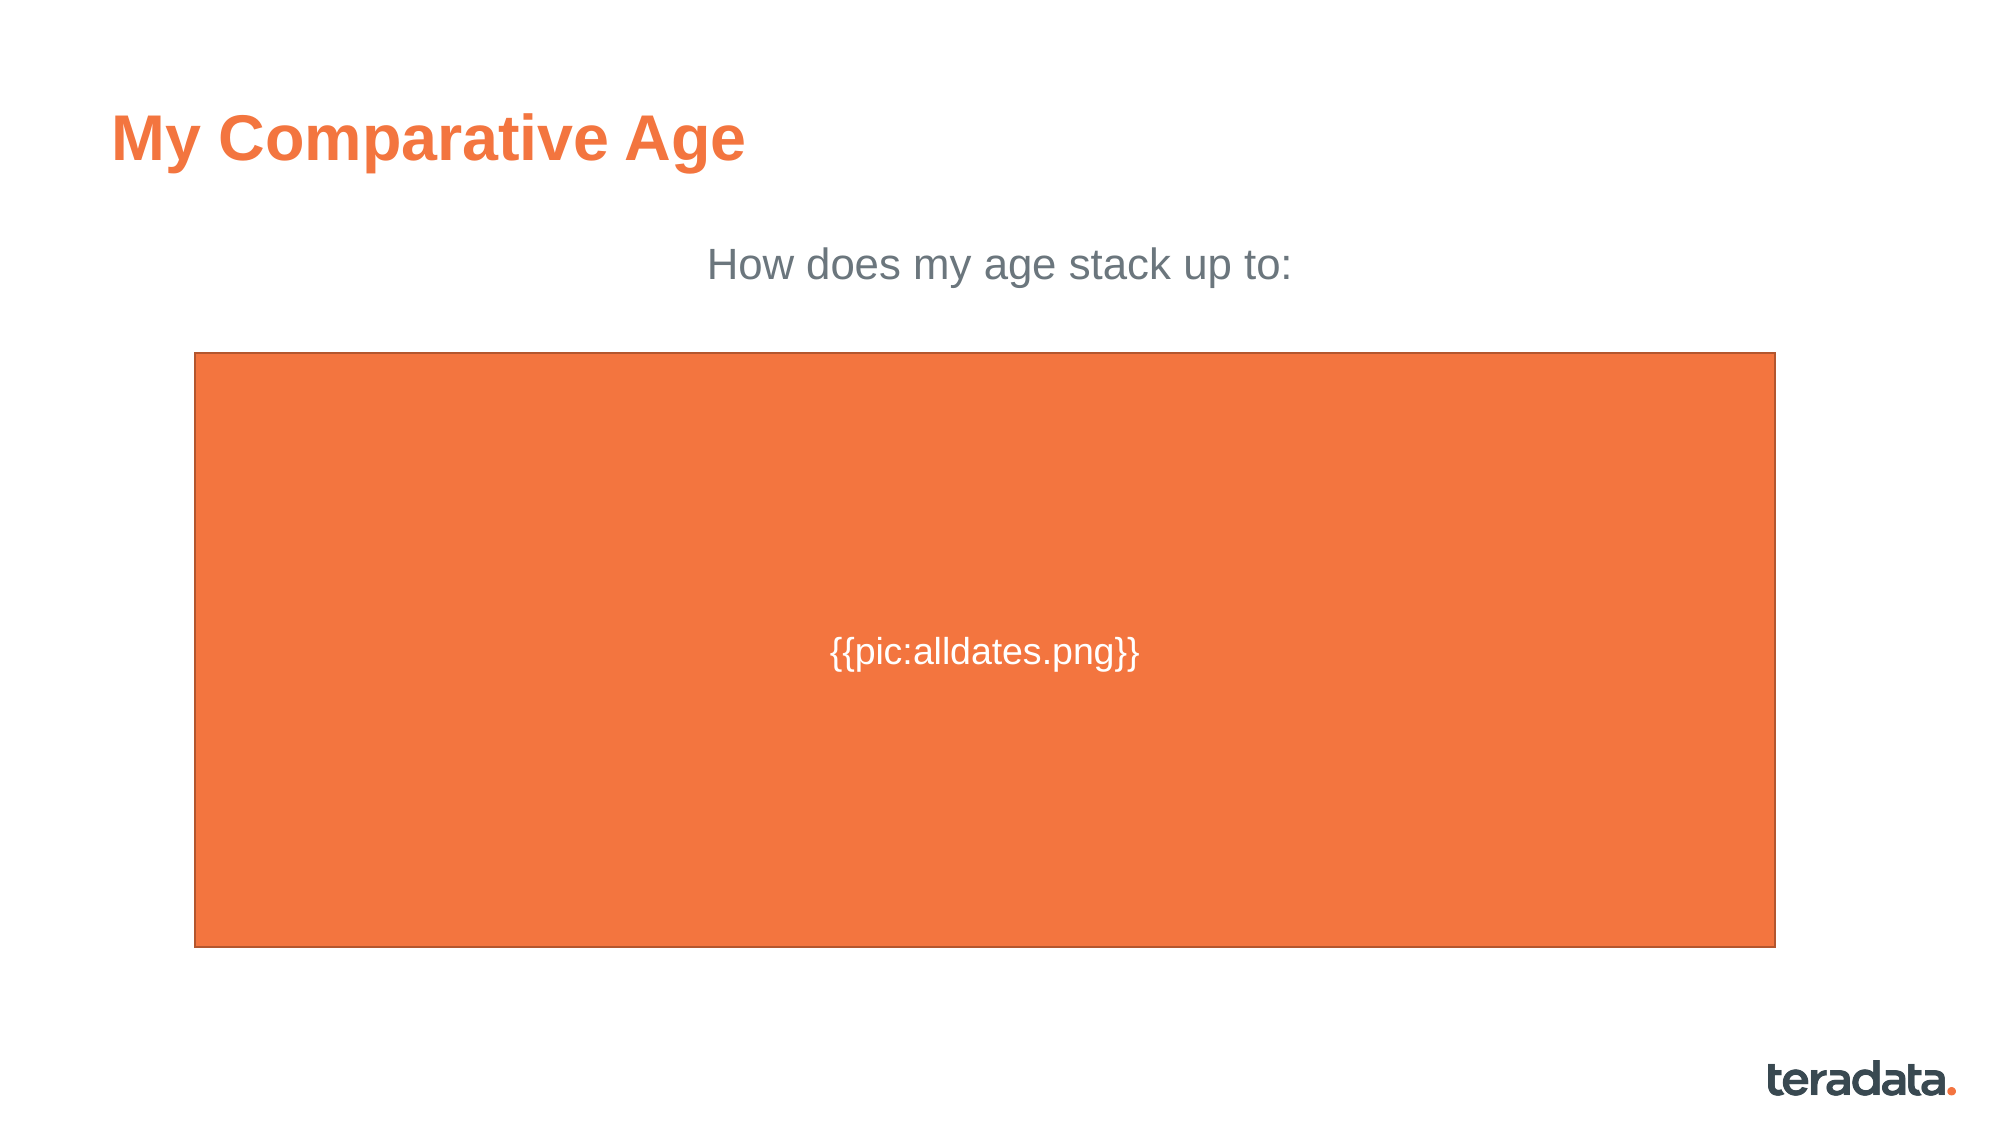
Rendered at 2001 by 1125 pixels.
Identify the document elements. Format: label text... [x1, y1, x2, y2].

picture [1768, 1060, 1956, 1096]
list How does my age stack up to: [489, 217, 1511, 335]
text_box {{pic:alldates.png}} [194, 352, 1776, 948]
title My Comparative Age [96, 64, 1822, 183]
